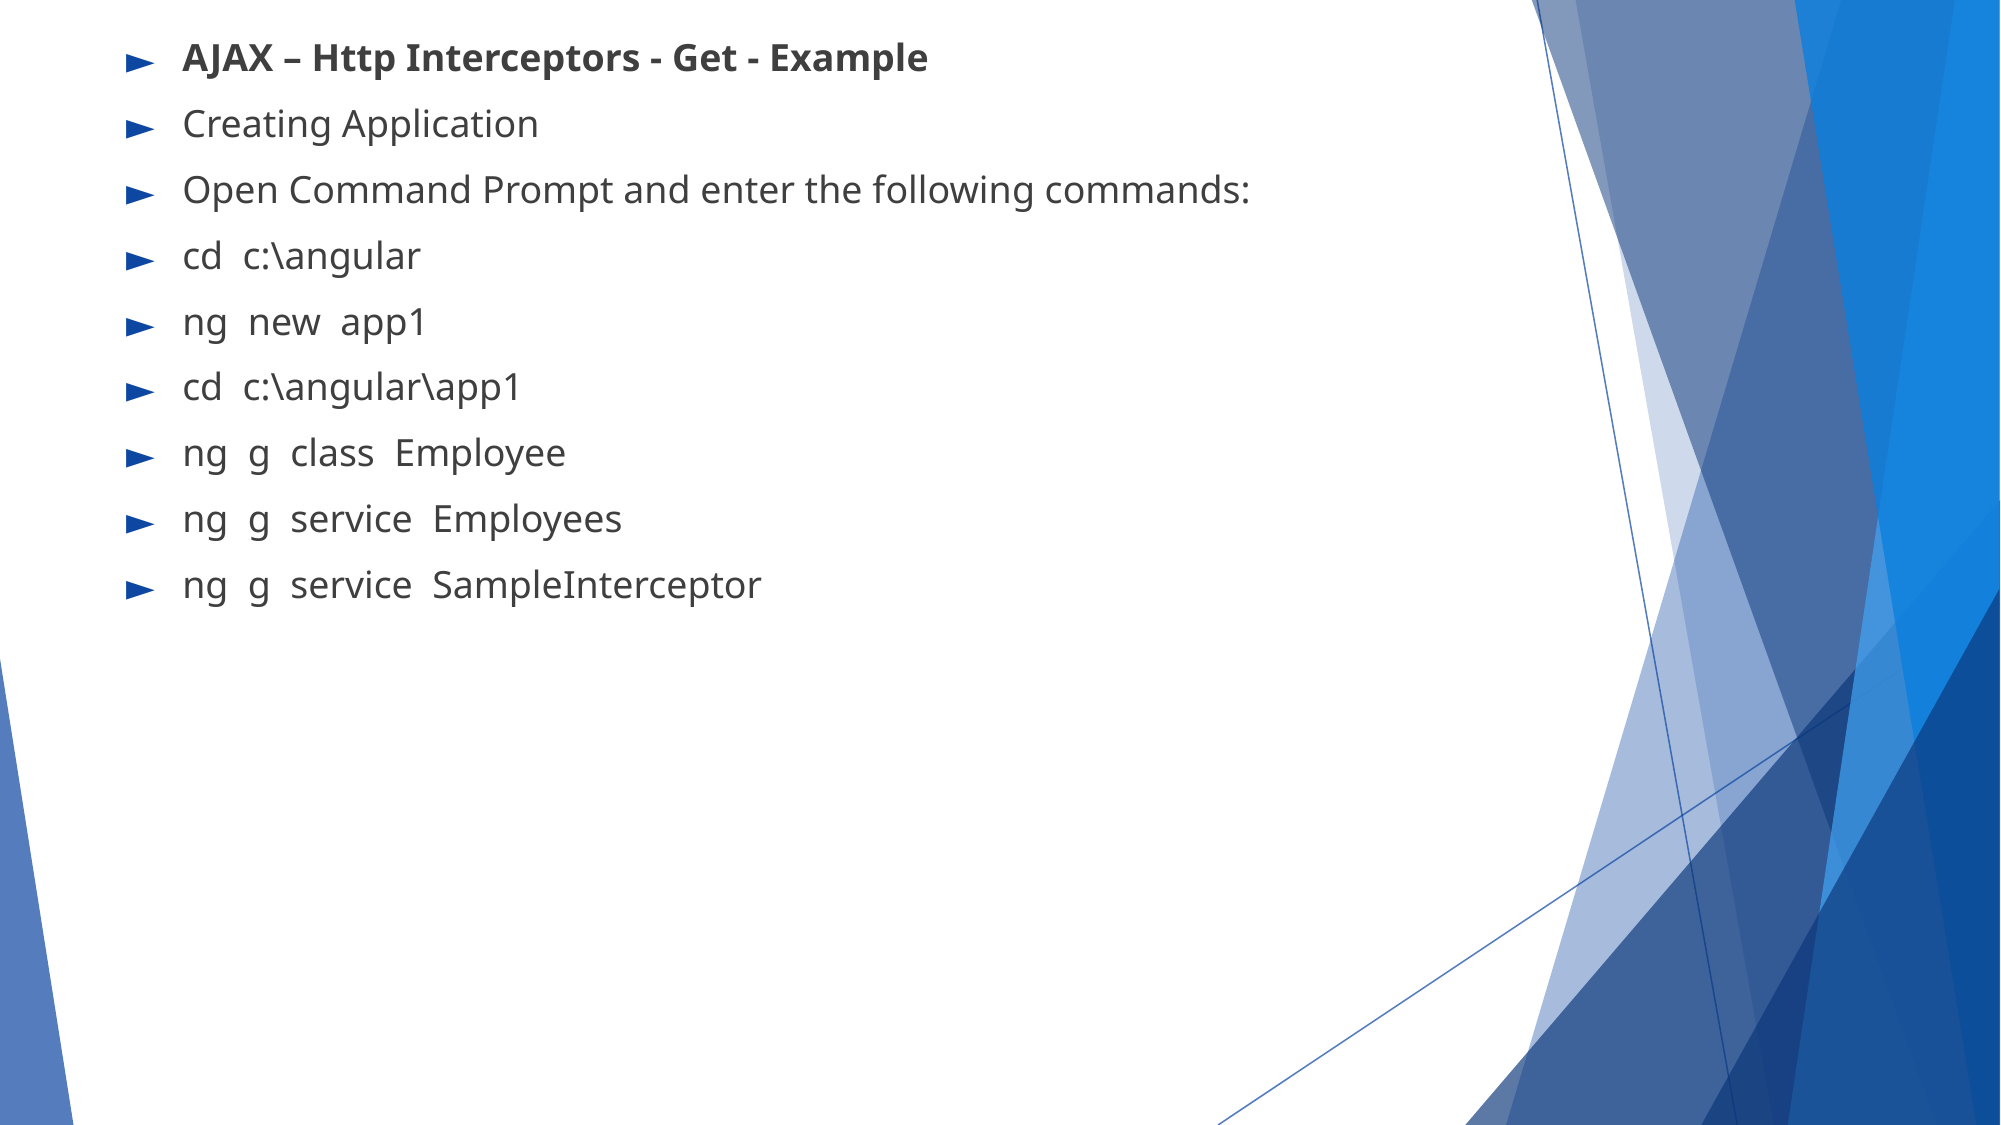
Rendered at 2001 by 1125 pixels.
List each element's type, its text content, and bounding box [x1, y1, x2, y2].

list AJAX – Http Interceptors - Get - Example Creating Application Open Command Prompt and enter the following commands: cd c:\angular ng new app1 cd c:\angular\app1 ng g class Employee ng g service Employees ng g service SampleInterceptor [111, 26, 1522, 1103]
